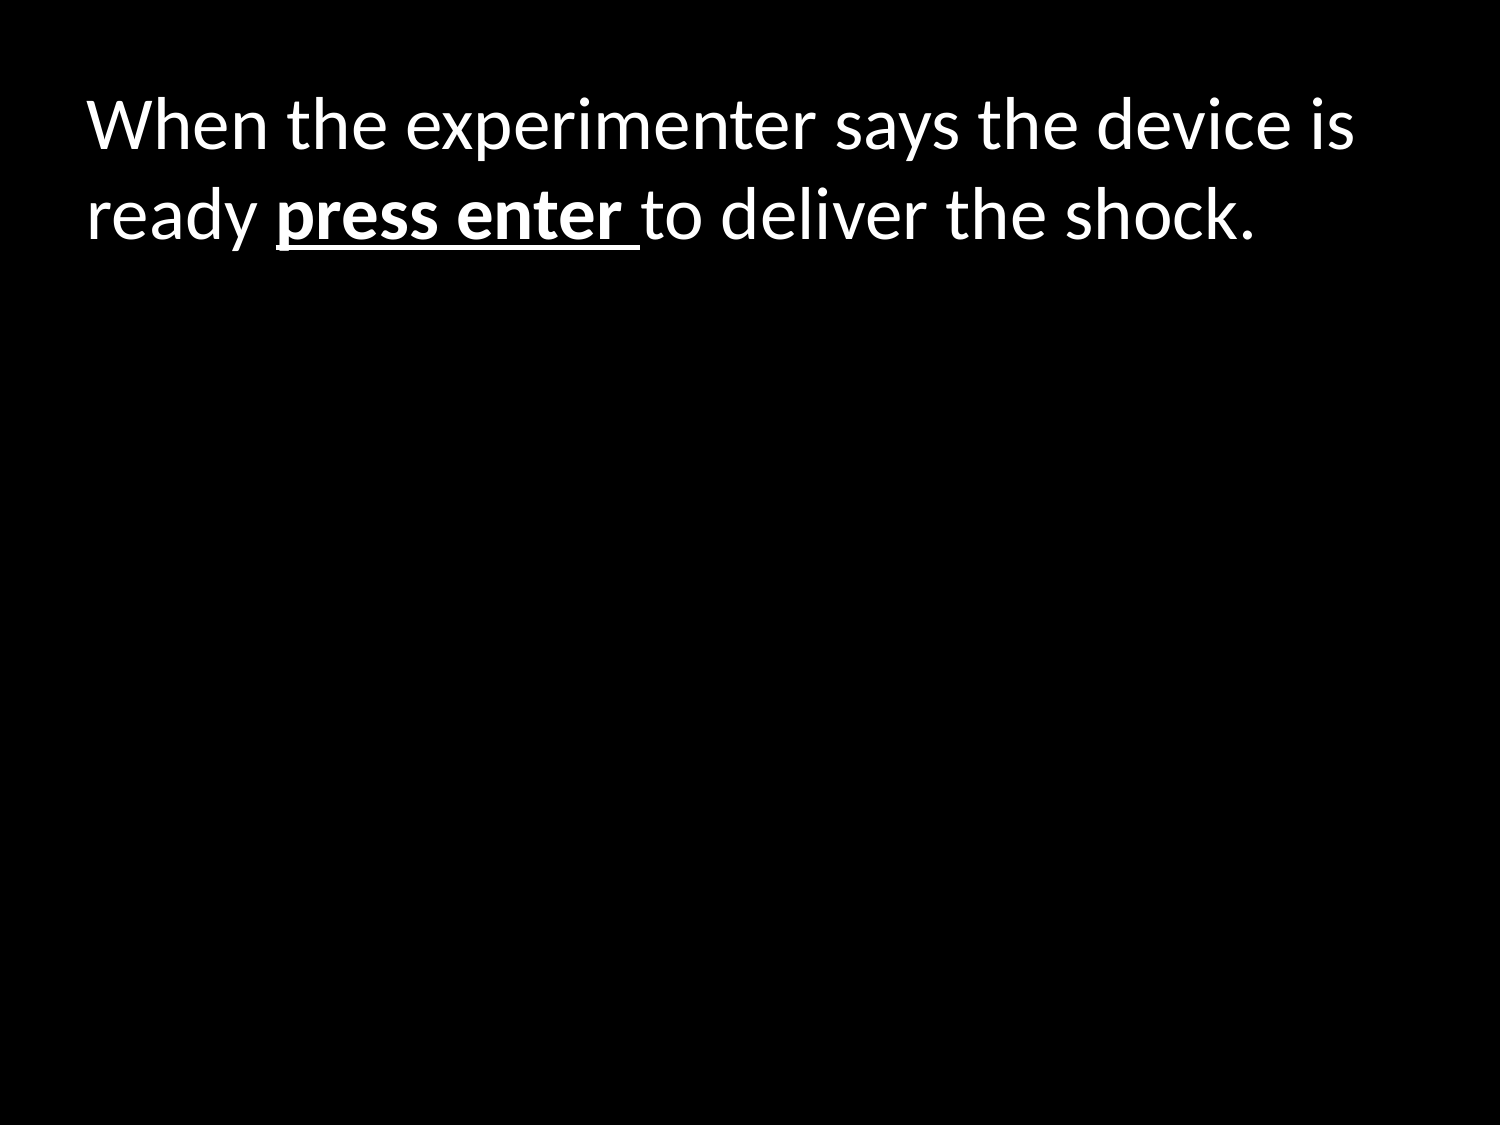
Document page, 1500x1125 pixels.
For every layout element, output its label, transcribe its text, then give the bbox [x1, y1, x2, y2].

text_box When the experimenter says the device is ready press enter to deliver the shock. [71, 67, 1436, 263]
